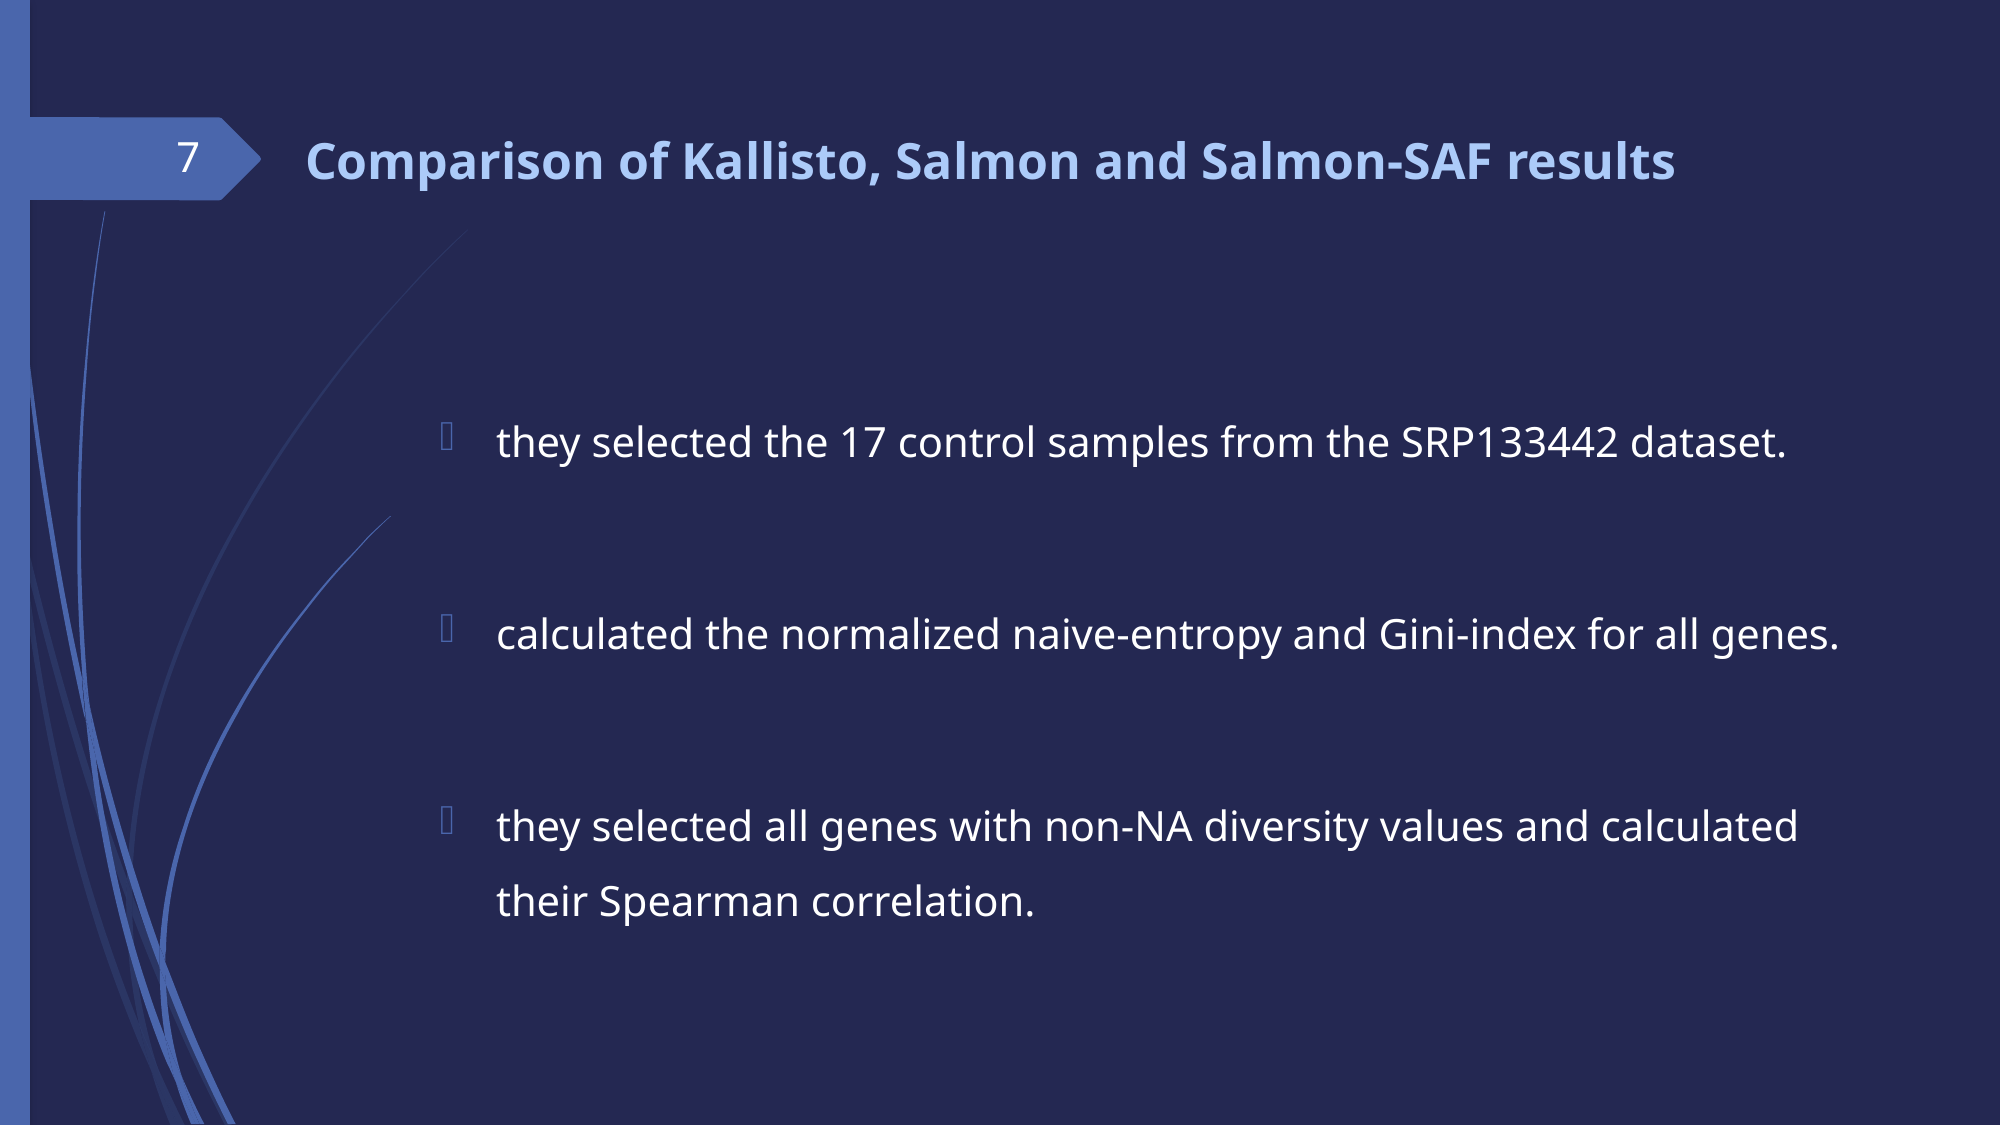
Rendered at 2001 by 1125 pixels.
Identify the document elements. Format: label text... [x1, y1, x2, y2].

slide_number 7 [87, 129, 216, 190]
title Comparison of Kallisto, Salmon and Salmon-SAF results [290, 122, 1888, 264]
list they selected the 17 control samples from the SRP133442 dataset. calculated the normalized naive-entropy and Gini-index for all genes. they selected all genes with non-NA diversity values and calculated their Spearman correlation. [424, 383, 1888, 1003]
